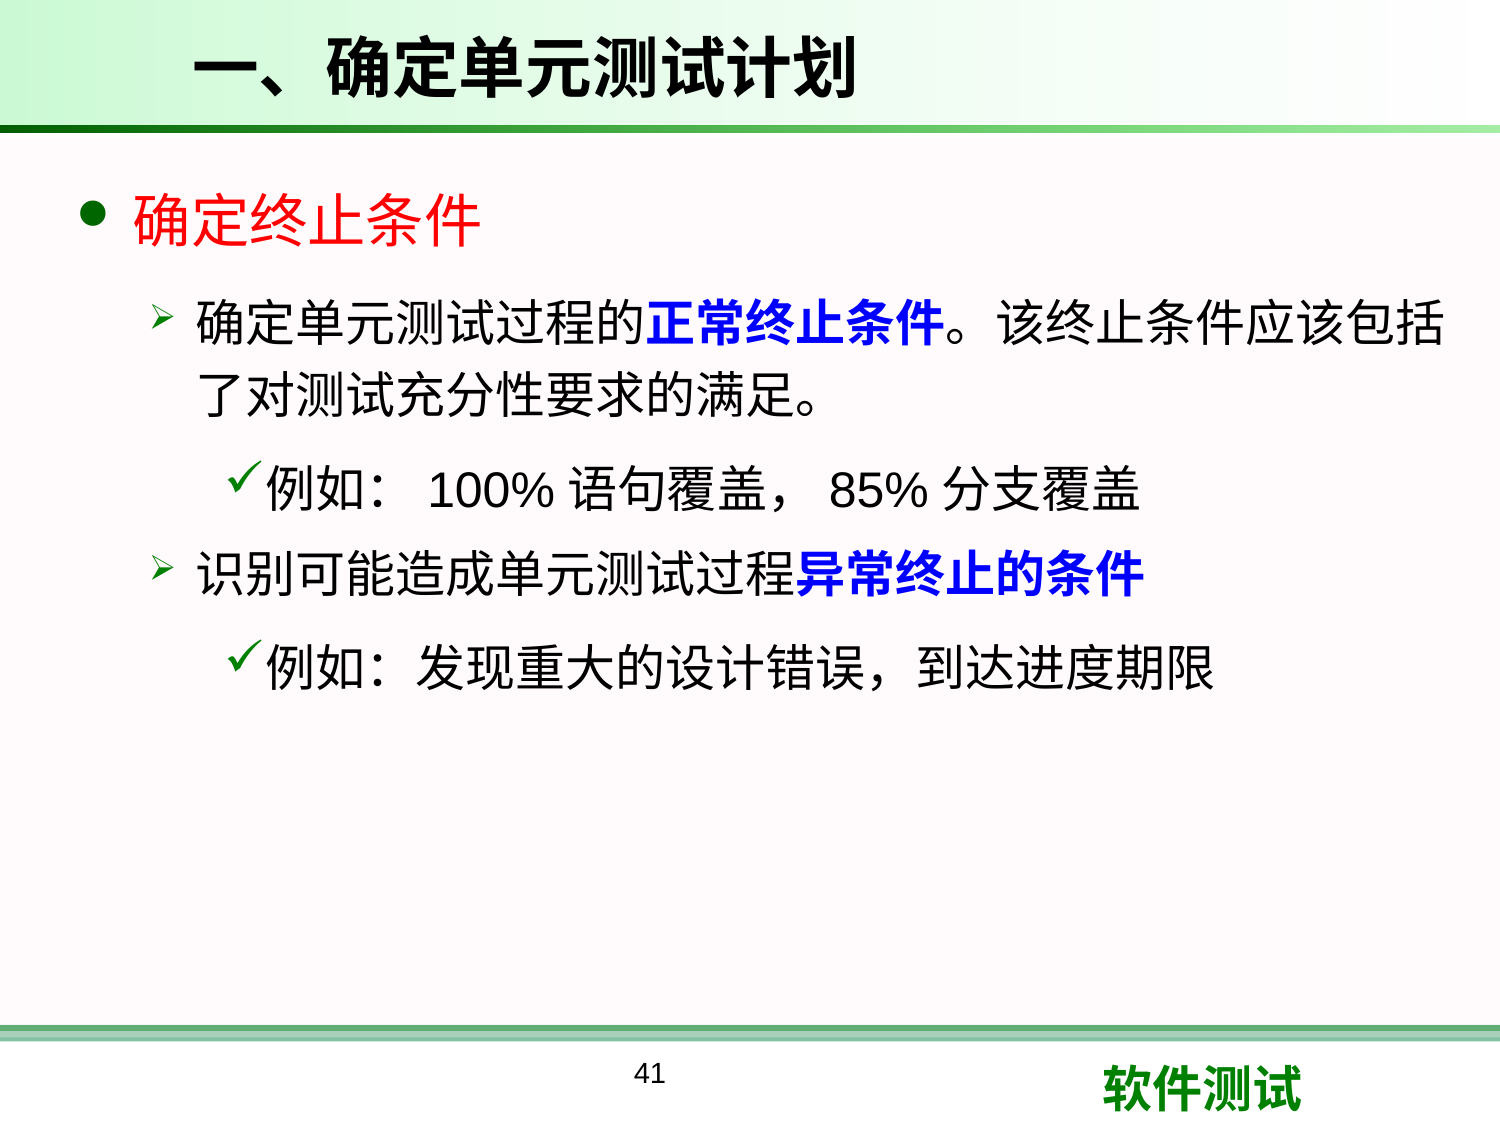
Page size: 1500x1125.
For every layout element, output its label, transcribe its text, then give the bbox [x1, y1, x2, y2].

list 确定终止条件 确定单元测试过程的正常终止条件。该终止条件应该包括了对测试充分性要求的满足。 例如：100%语句覆盖，85%分支覆盖 识别可能造成单元测试过程异常终止的条件 例如：发现重大的设计错误，到达进度期限 [58, 162, 1463, 1001]
title 一、确定单元测试计划 [176, 12, 1223, 119]
footer 41 [412, 1046, 888, 1125]
